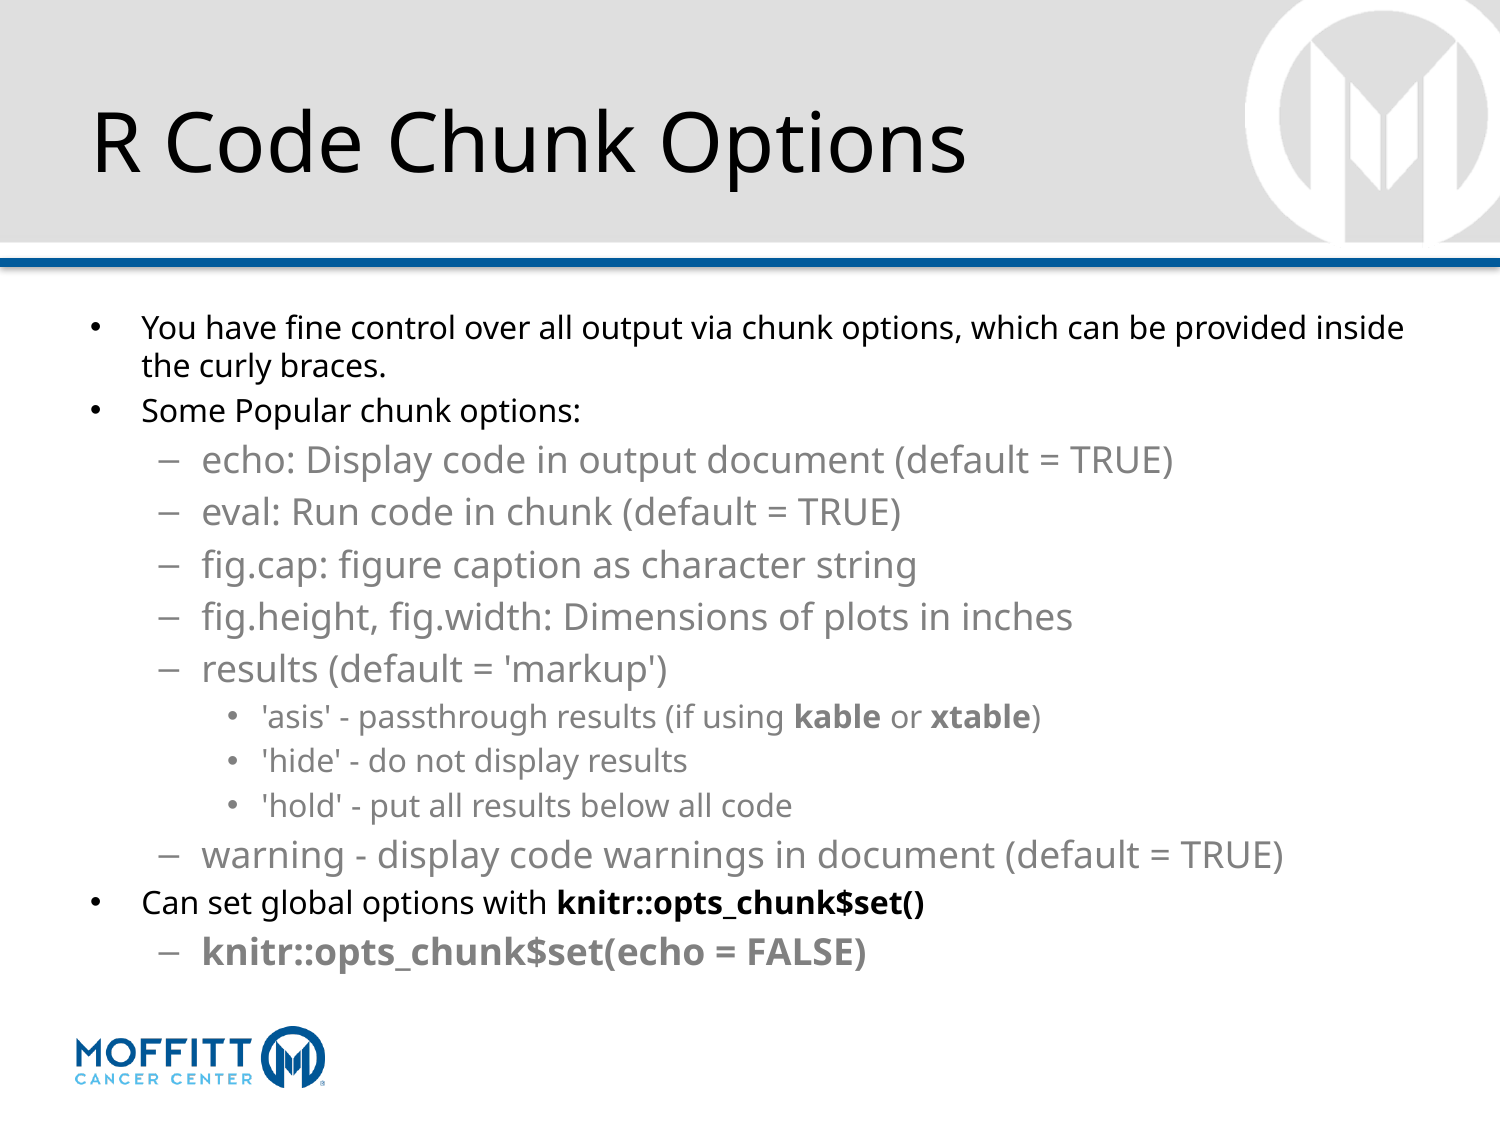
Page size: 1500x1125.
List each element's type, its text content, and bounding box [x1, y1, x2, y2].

title R Code Chunk Options [75, 45, 1425, 233]
picture [0, 0, 1500, 258]
picture [0, 267, 1500, 1125]
list You have fine control over all output via chunk options, which can be provided inside the curly braces. Some Popular chunk options: echo: Display code in output document (default = TRUE) eval: Run code in chunk (default = TRUE) fig.cap: figure caption as character string fig.height, fig.width: Dimensions of plots in inches results (default = 'markup') 'asis' - passthrough results (if using kable or xtable) 'hide' - do not display results 'hold' - put all results below all code warning - display code warnings in document (default = TRUE) Can set global options with knitr::opts_chunk$set() knitr::opts_chunk$set(echo = FALSE) [75, 299, 1450, 988]
